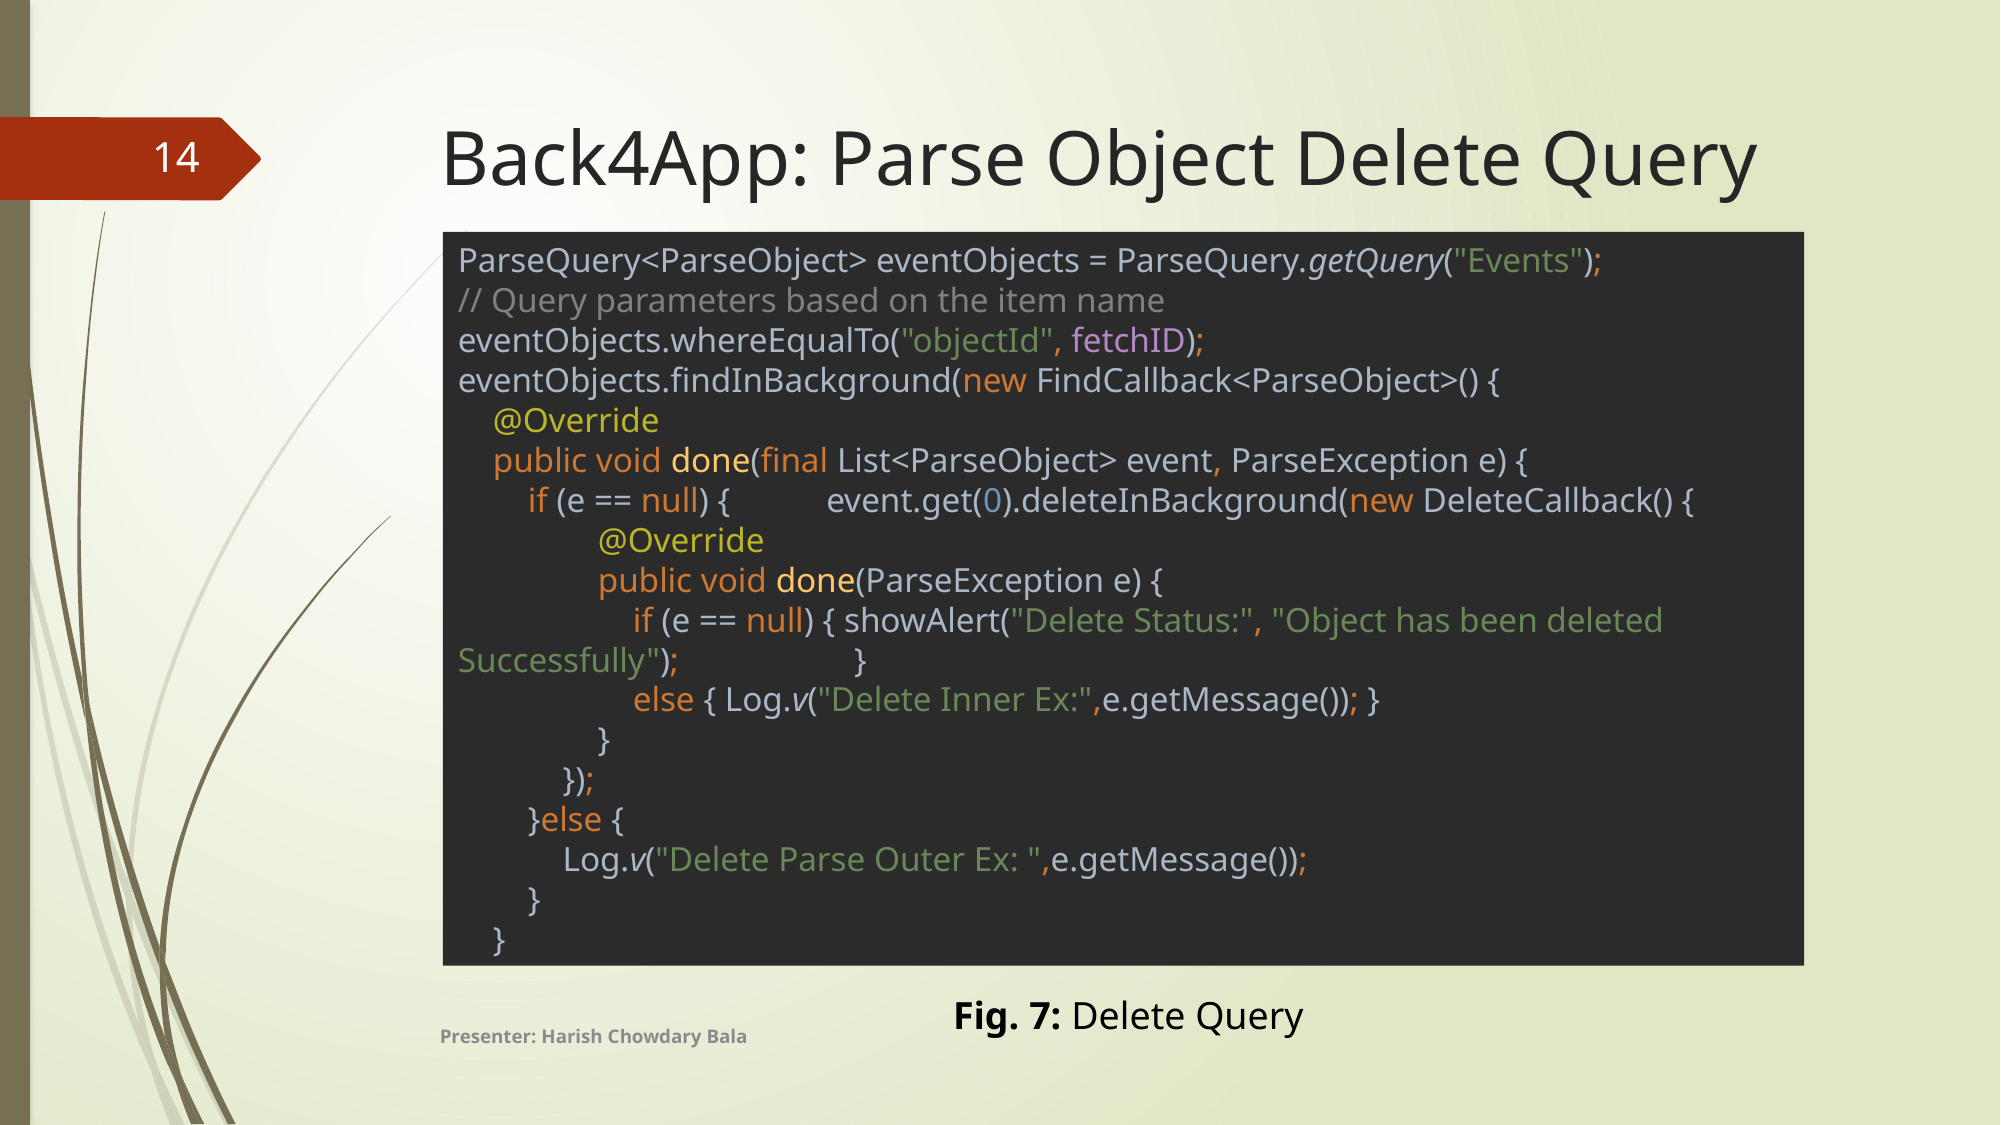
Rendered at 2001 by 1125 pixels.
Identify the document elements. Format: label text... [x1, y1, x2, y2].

footer Presenter: Harish Chowdary Bala [424, 1006, 1675, 1067]
list ParseQuery<ParseObject> eventObjects = ParseQuery.getQuery("Events"); // Query parameters based on the item name eventObjects.whereEqualTo("objectId", fetchID); eventObjects.findInBackground(new FindCallback<ParseObject>() { @Override public void done(final List<ParseObject> event, ParseException e) { if (e == null) { event.get(0).deleteInBackground(new DeleteCallback() { @Override public void done(ParseException e) { if (e == null) { showAlert("Delete Status:", "Object has been deleted Successfully"); } else { Log.v("Delete Inner Ex:",e.getMessage()); } } }); }else { Log.v("Delete Parse Outer Ex: ",e.getMessage()); } } [442, 231, 1805, 966]
title Back4App: Parse Object Delete Query [425, 102, 1888, 313]
text_box Fig. 7: Delete Query [938, 984, 1319, 1045]
slide_number 14 [87, 129, 216, 190]
